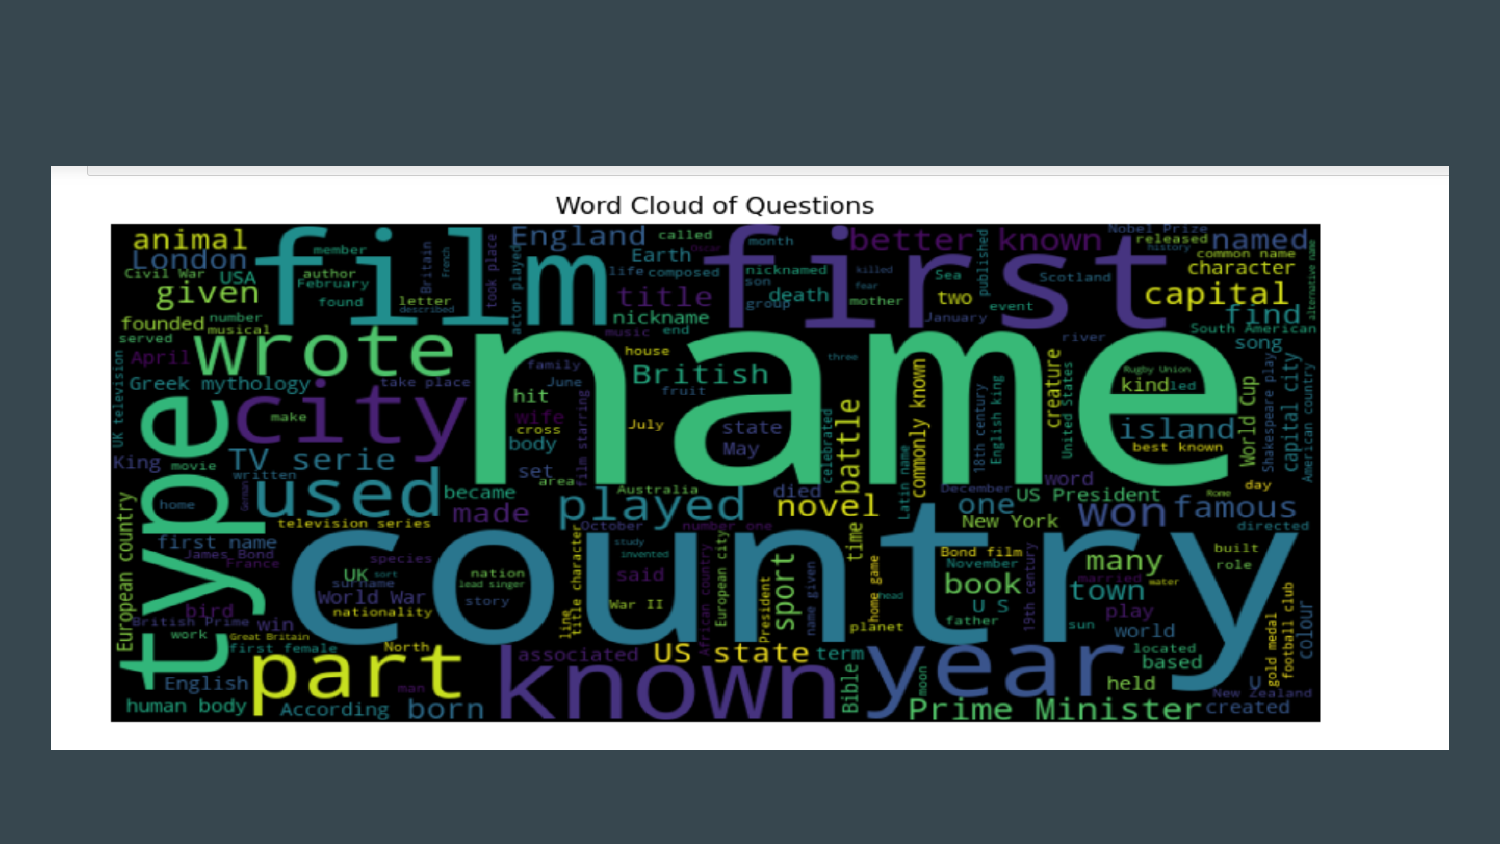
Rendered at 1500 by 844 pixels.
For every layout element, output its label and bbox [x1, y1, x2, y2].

picture [50, 166, 1450, 750]
